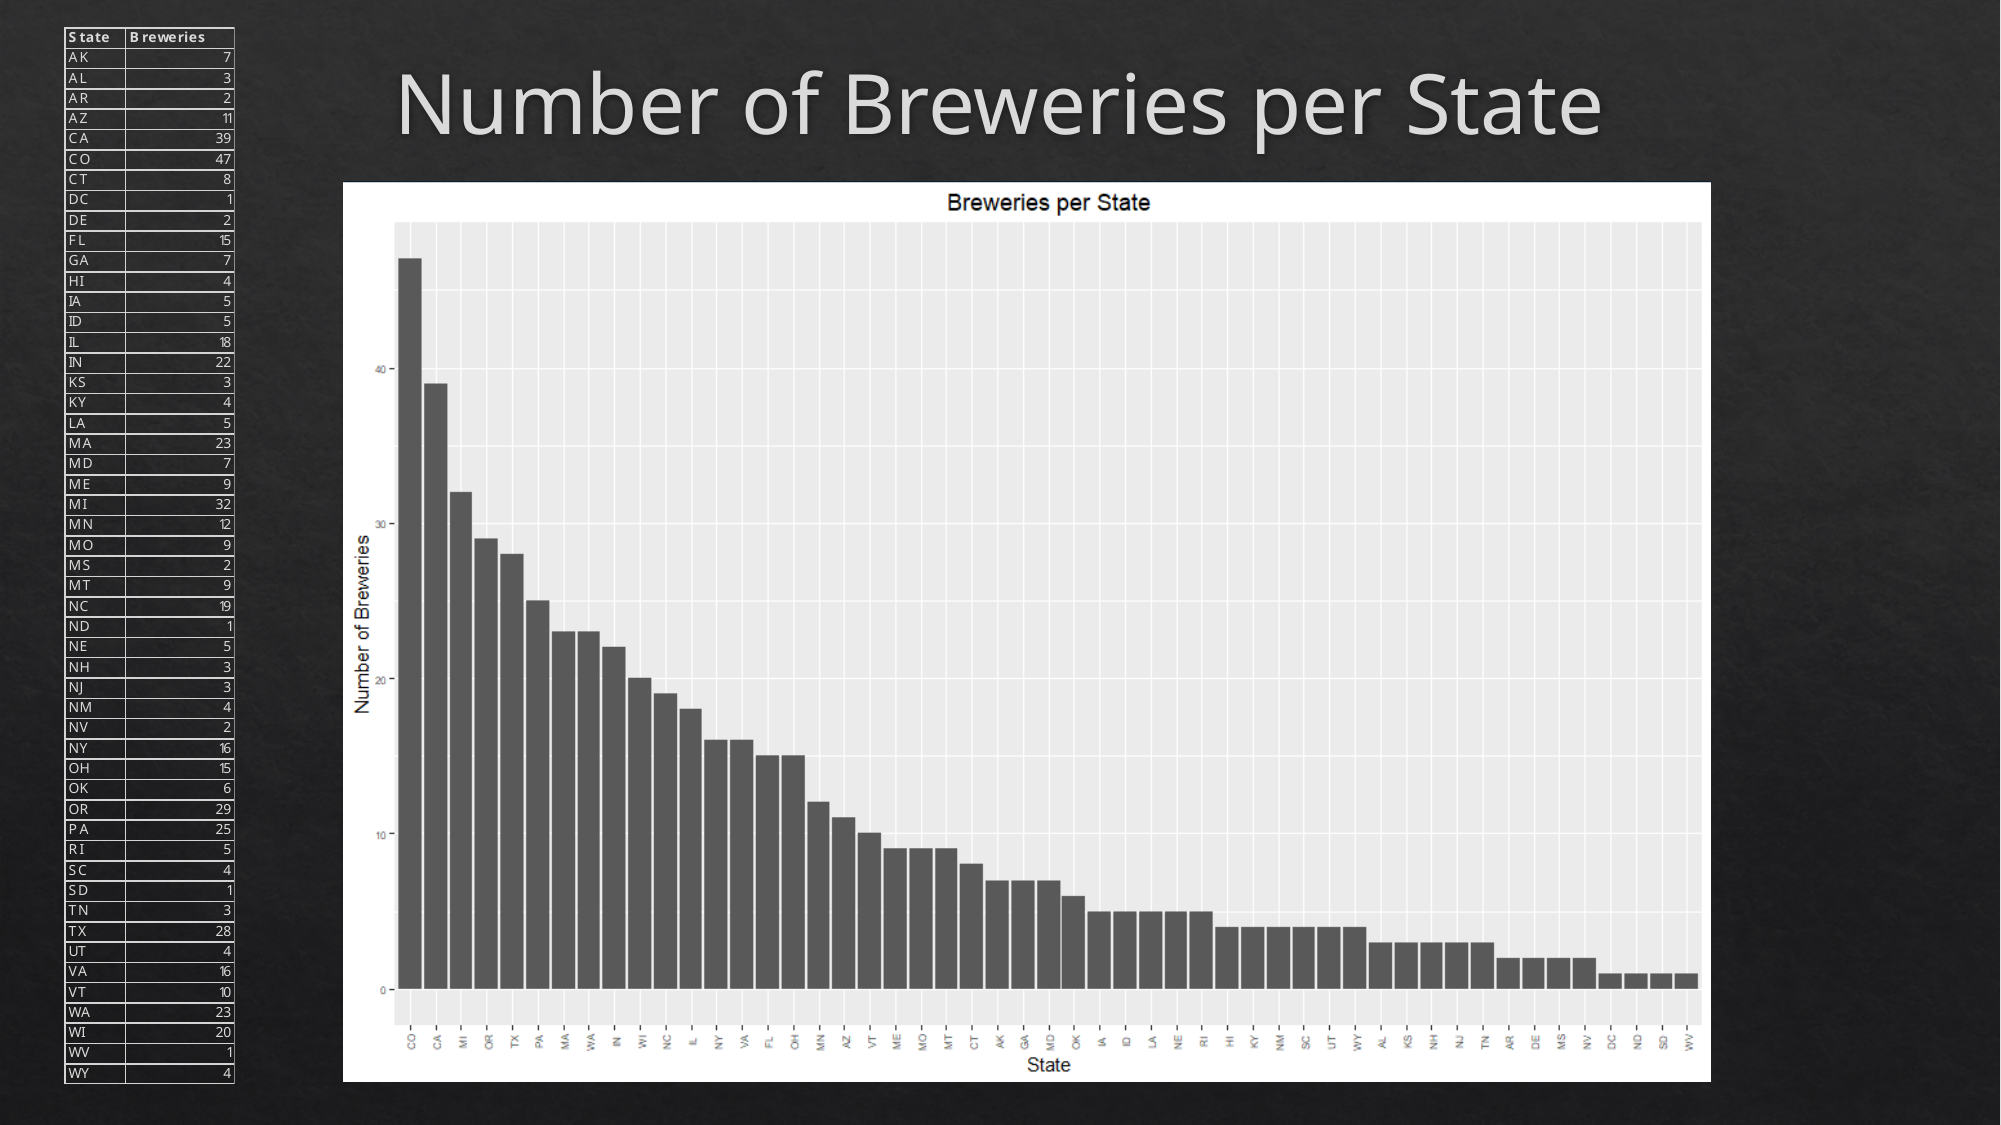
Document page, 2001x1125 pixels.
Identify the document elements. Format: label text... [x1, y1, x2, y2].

picture [343, 180, 1711, 1082]
title Number of Breweries per State [150, 21, 1850, 181]
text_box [63, 27, 237, 1086]
